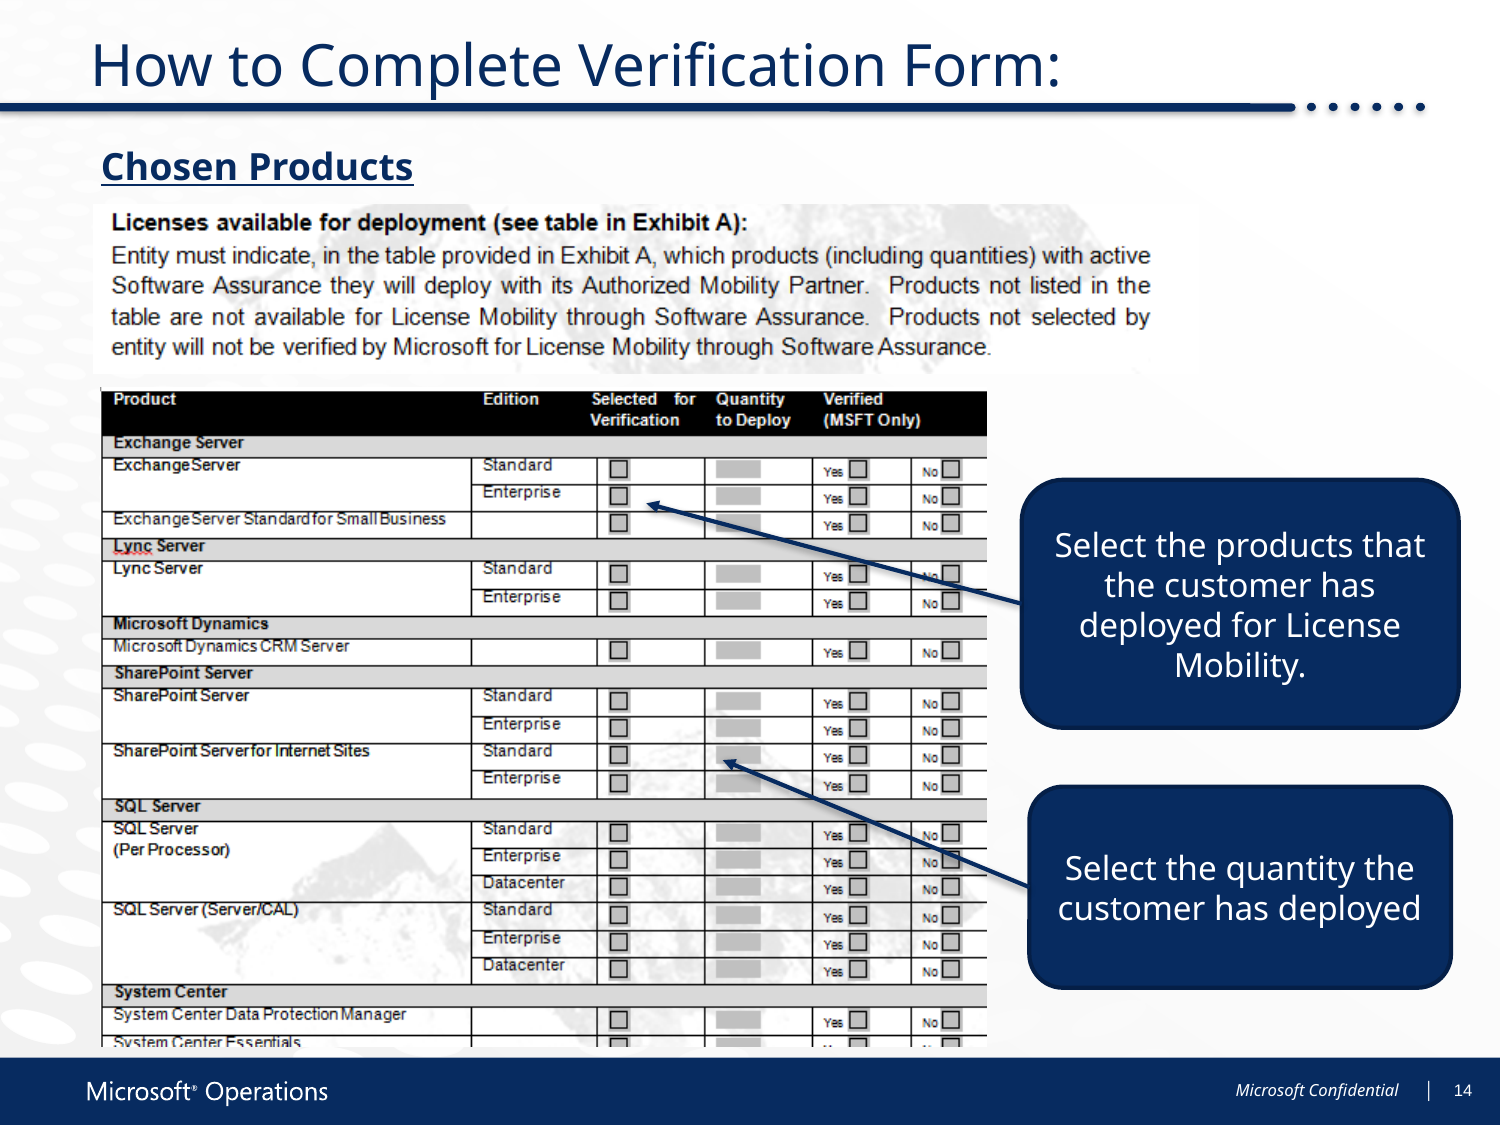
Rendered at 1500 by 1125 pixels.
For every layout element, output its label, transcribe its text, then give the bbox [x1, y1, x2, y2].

text_box Chosen Products [86, 135, 429, 196]
text_box Select the products that the customer has deployed for License Mobility. [1019, 477, 1461, 730]
list [75, 137, 1425, 1038]
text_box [645, 503, 1022, 605]
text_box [722, 759, 1030, 888]
picture [0, 0, 1500, 1057]
text_box Select the quantity the customer has deployed [1027, 784, 1454, 990]
title How to Complete Verification Form: [75, 12, 1425, 113]
